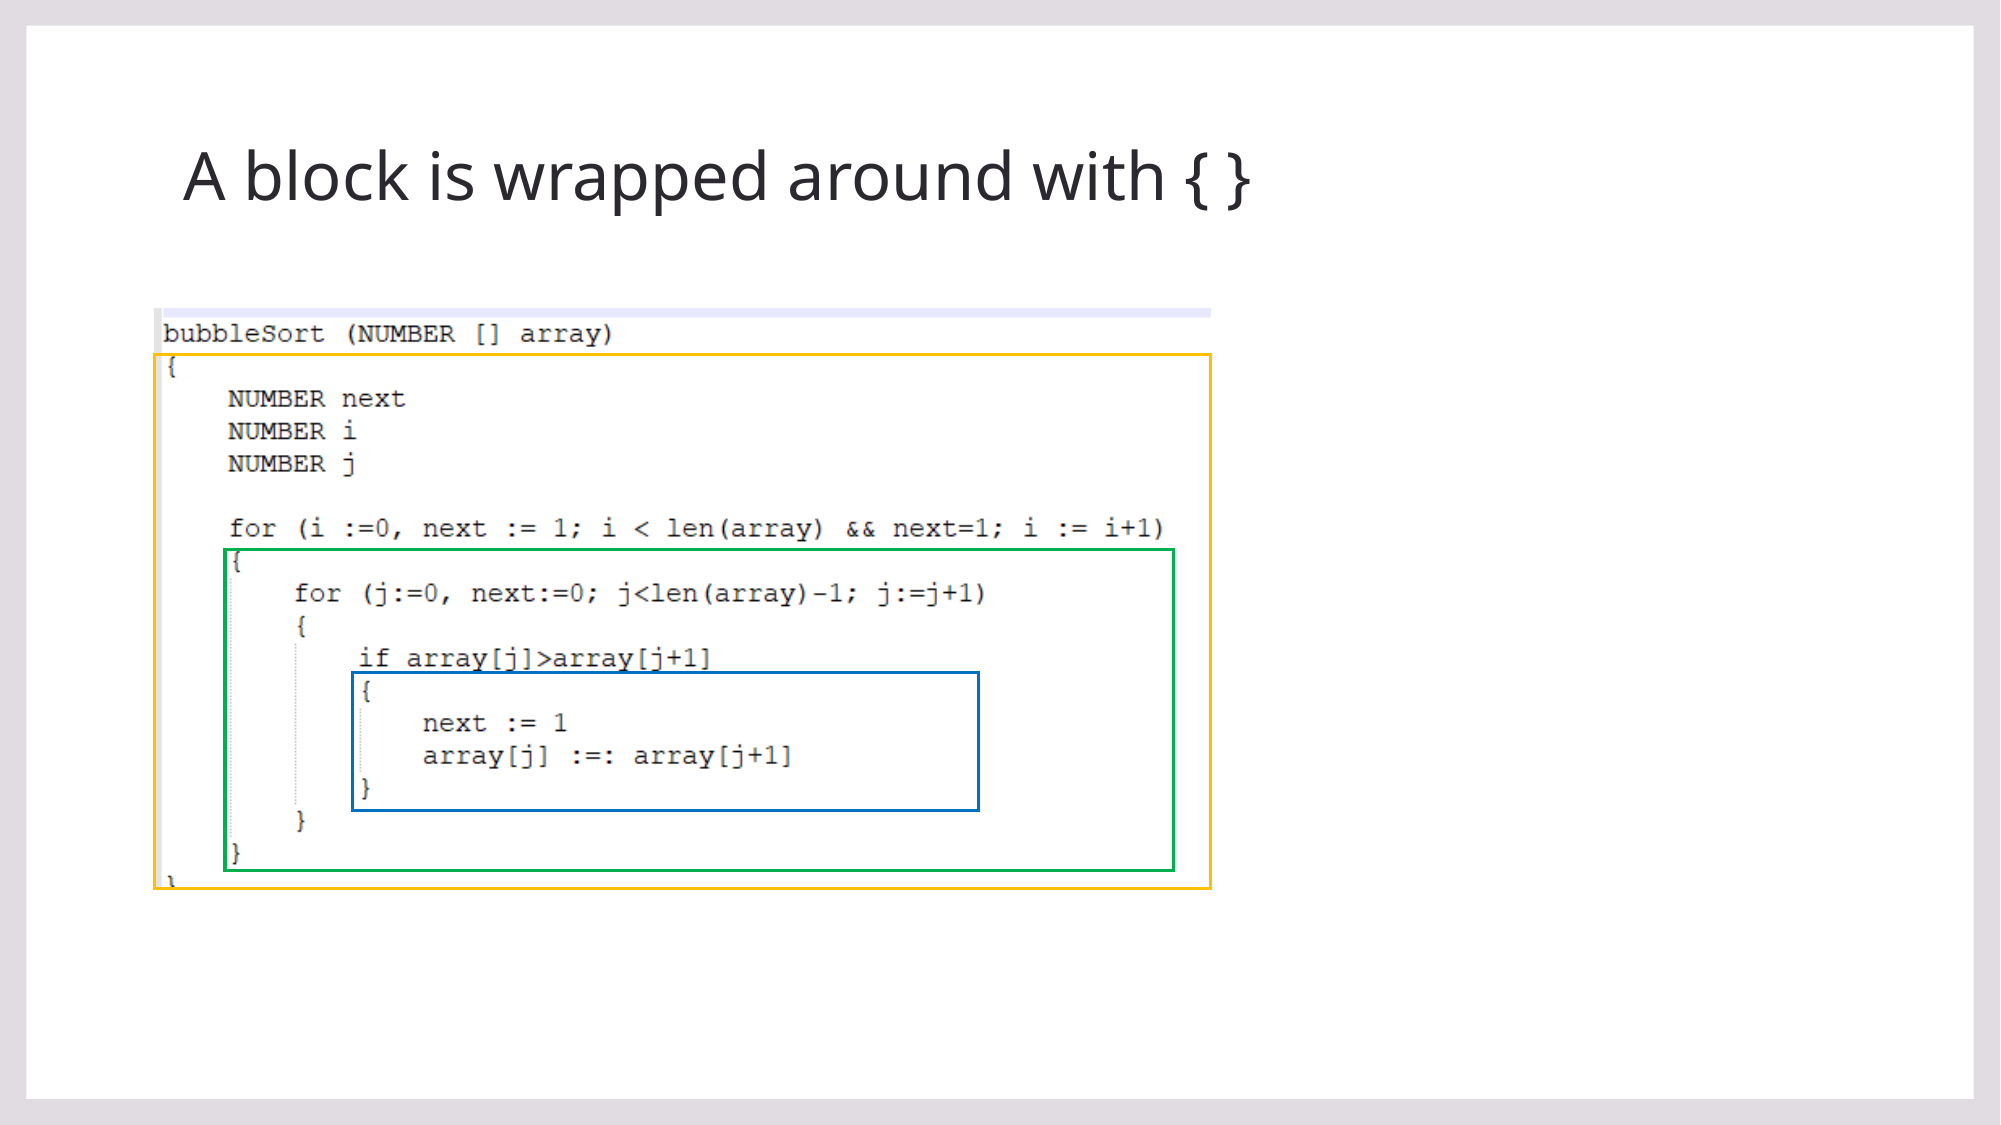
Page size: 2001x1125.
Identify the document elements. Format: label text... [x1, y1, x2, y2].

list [154, 308, 1211, 889]
title A block is wrapped around with { } [168, 118, 1832, 221]
